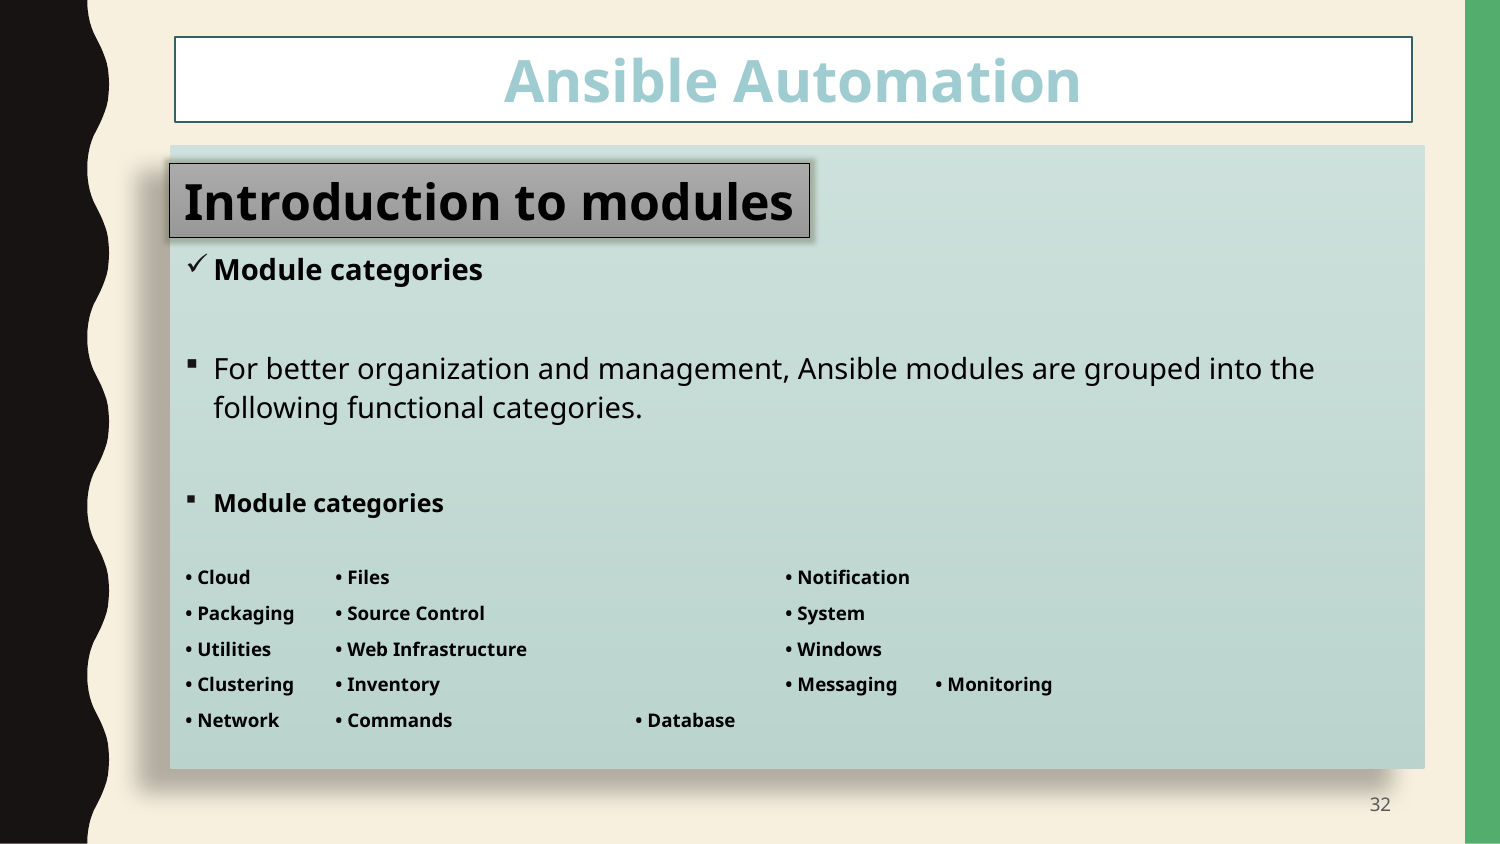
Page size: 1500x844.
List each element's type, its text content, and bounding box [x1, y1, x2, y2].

slide_number 32 [1059, 784, 1407, 827]
list Module categories For better organization and management, Ansible modules are grouped into the following functional categories. Module categories • Cloud • Files • Notification • Packaging • Source Control • System • Utilities • Web Infrastructure • Windows • Clustering • Inventory • Messaging • Monitoring • Network • Commands • Database [170, 145, 1425, 769]
text_box Ansible Automation [174, 36, 1413, 123]
title [224, 37, 1425, 145]
text_box Introduction to modules [169, 163, 810, 238]
